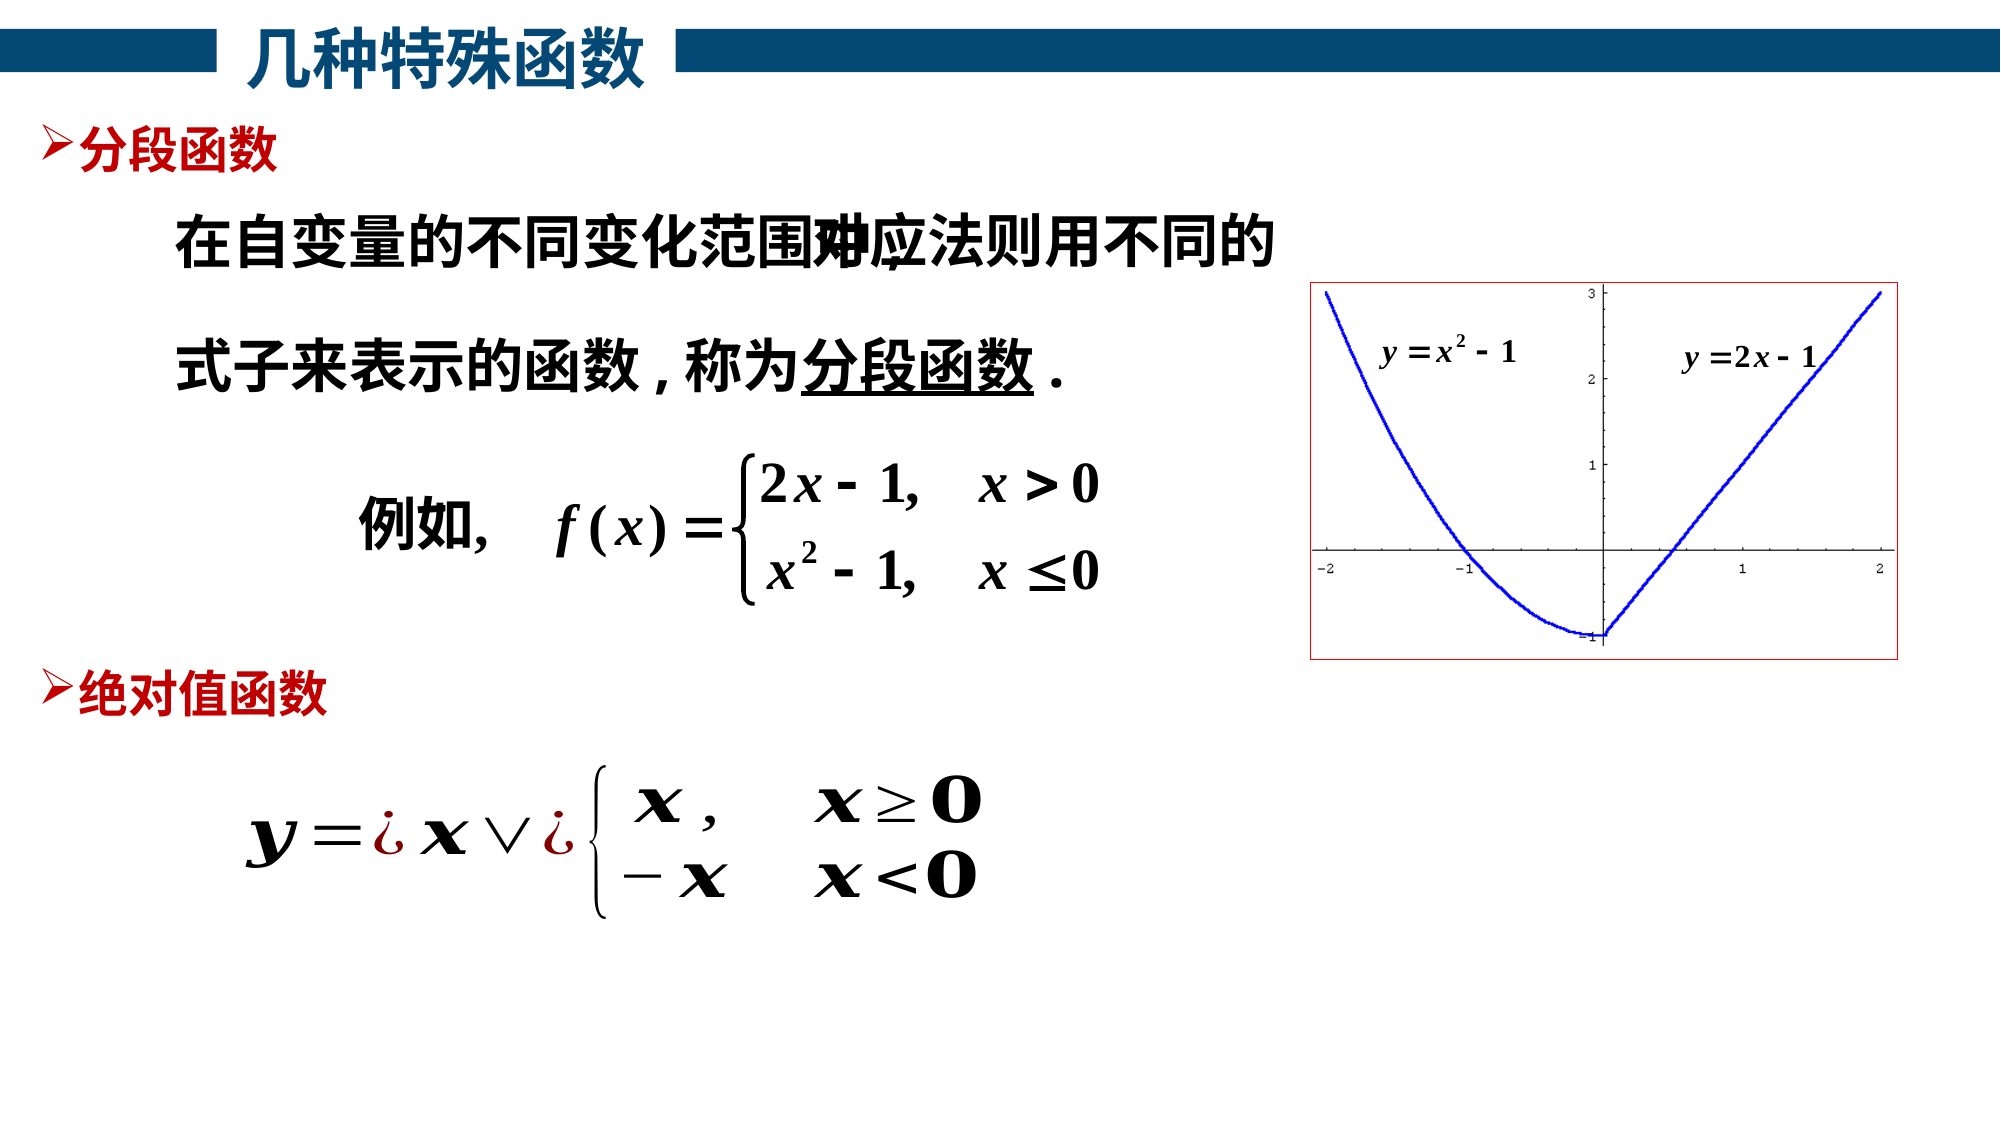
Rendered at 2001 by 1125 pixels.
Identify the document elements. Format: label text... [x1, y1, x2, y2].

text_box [0, 9, 2000, 106]
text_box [159, 196, 1516, 432]
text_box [1311, 283, 1897, 659]
text_box 绝对值函数 [39, 662, 344, 723]
text_box 分段函数 [38, 118, 294, 179]
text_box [357, 449, 1104, 610]
